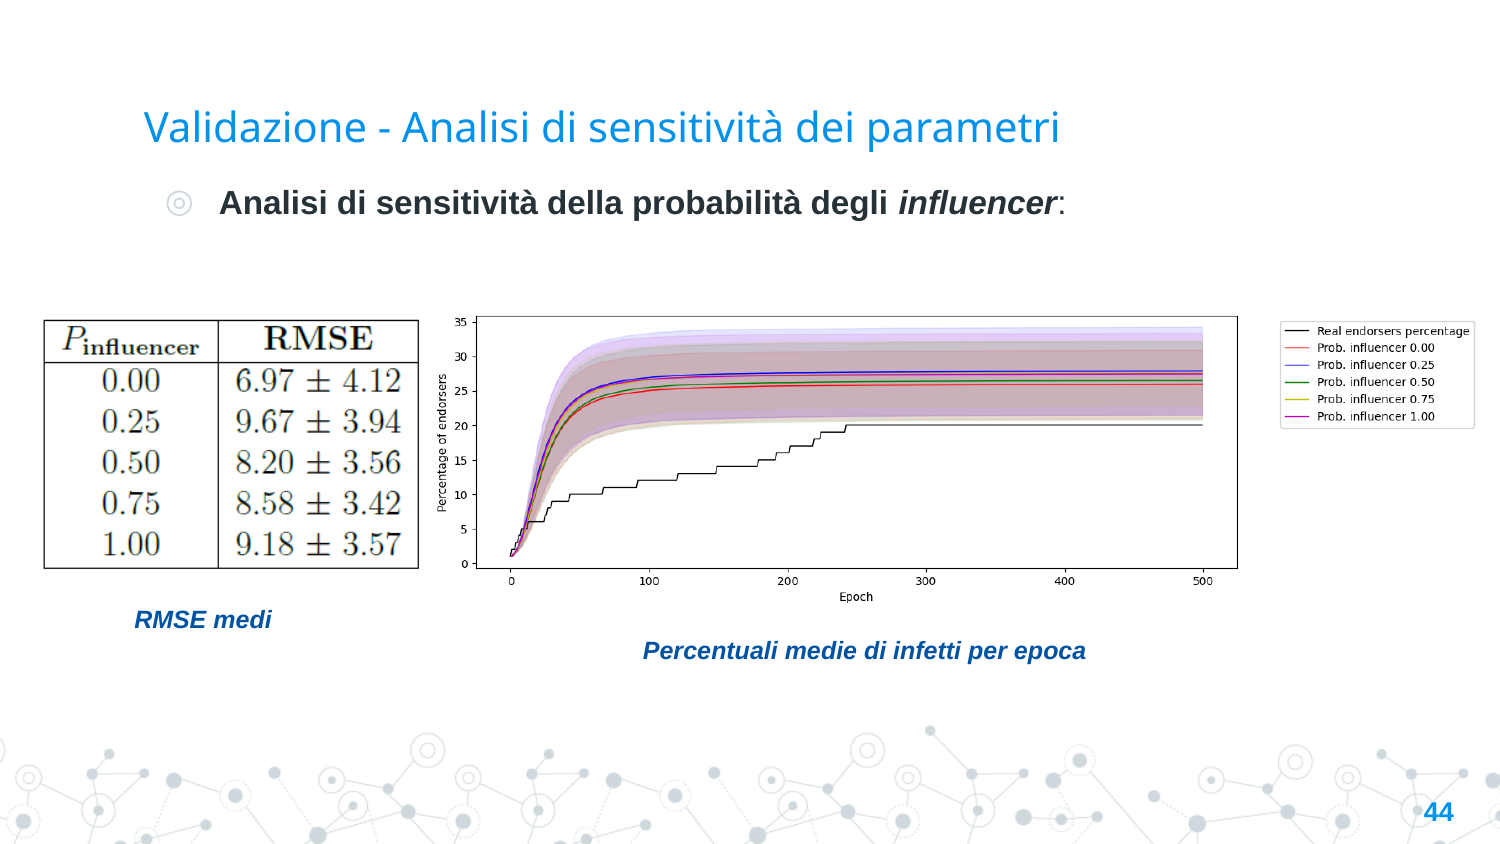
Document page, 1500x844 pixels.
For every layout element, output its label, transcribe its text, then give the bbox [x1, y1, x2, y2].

title Validazione - Analisi di sensitività dei parametri [128, 50, 1372, 165]
text_box Percentuali medie di infetti per epoca [627, 619, 1126, 676]
list Analisi di sensitività della probabilità degli influencer: [128, 165, 1372, 314]
text_box RMSE medi [119, 589, 294, 646]
list Analisi di sensitività della probabilità degli influencer: [128, 582, 1372, 753]
picture [0, 0, 1500, 844]
slide_number ‹#› [1378, 779, 1469, 844]
